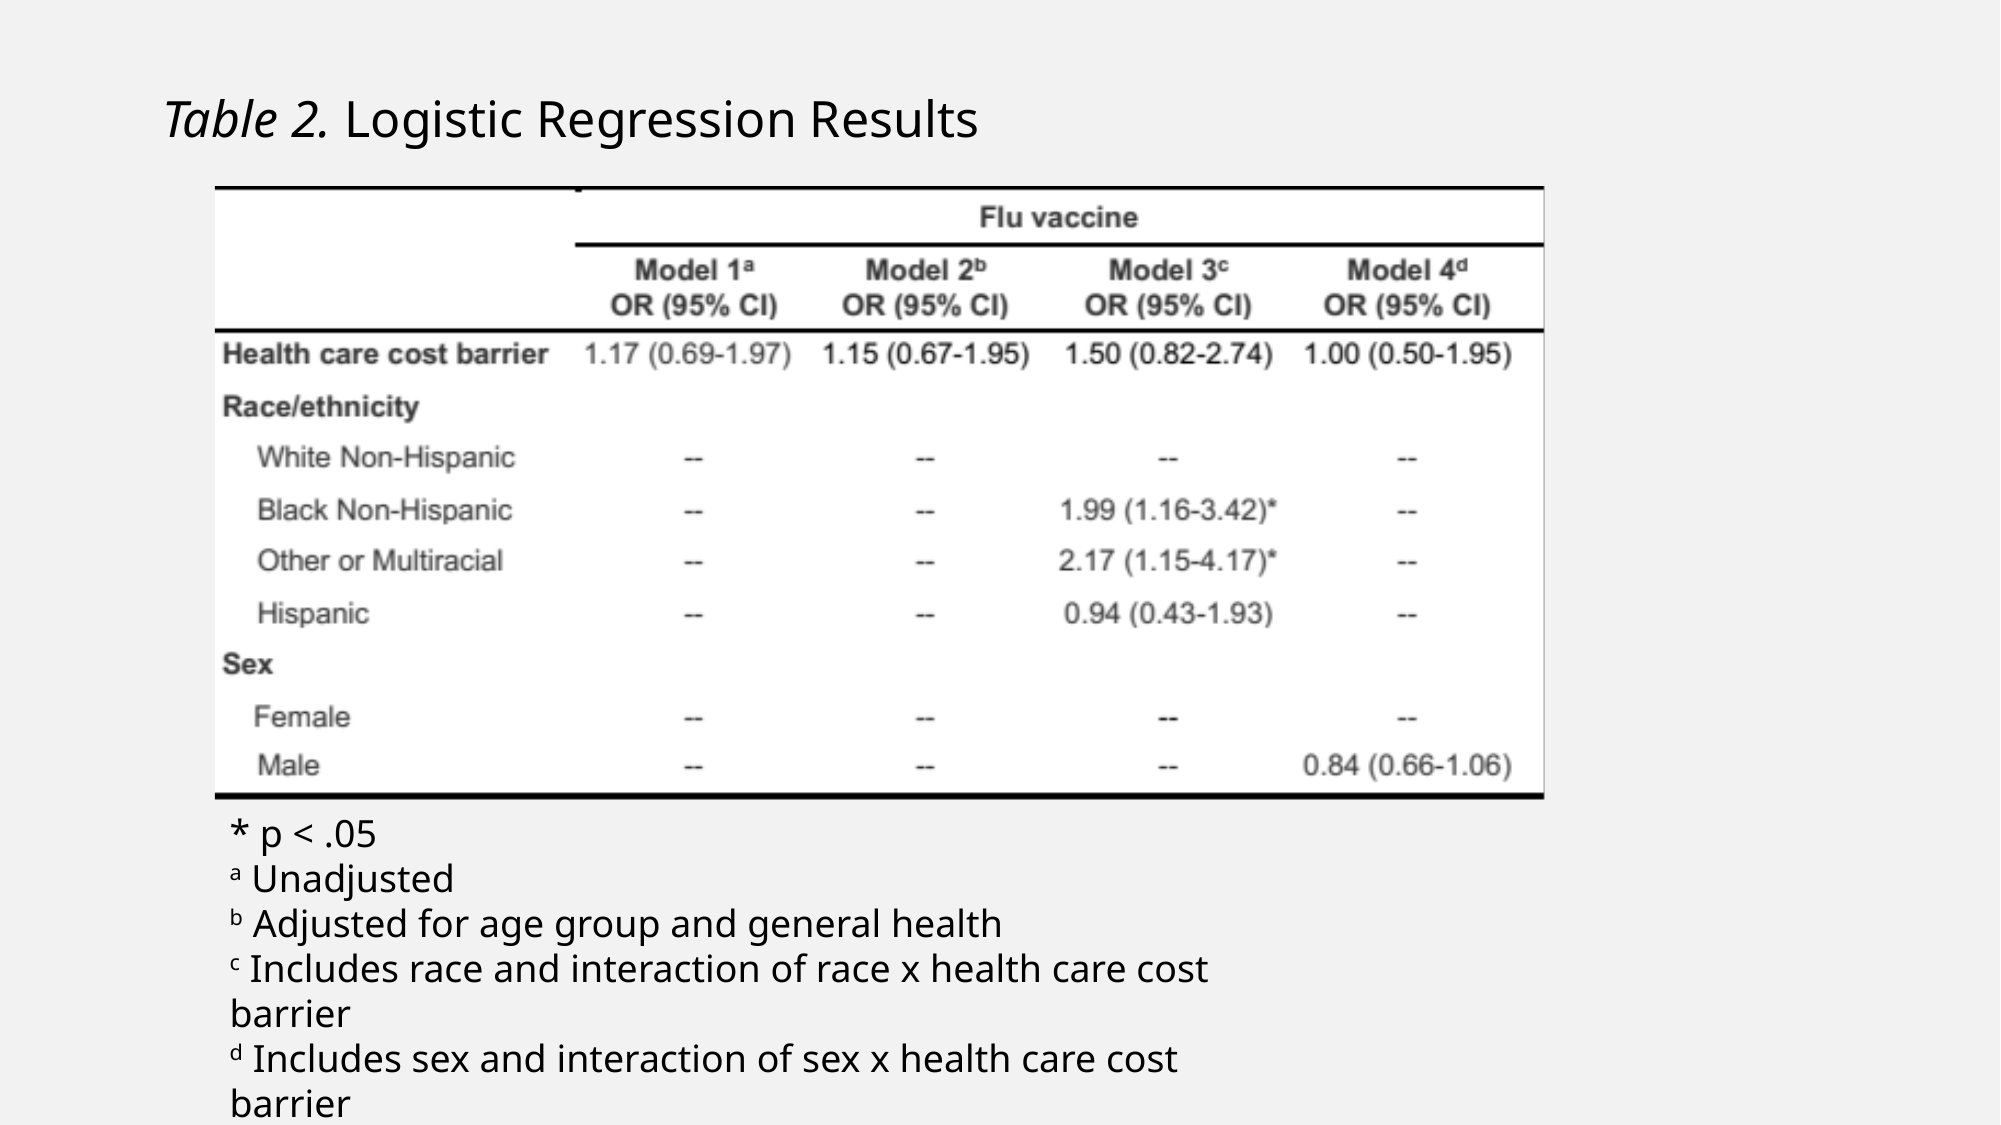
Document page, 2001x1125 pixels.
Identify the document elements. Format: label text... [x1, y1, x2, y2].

text_box Table 2. Logistic Regression Results [147, 80, 995, 156]
text_box * p < .05 a Unadjusted b Adjusted for age group and general health c Includes race and interaction of race x health care cost barrier d Includes sex and interaction of sex x health care cost barrier [214, 802, 1324, 1125]
picture [214, 186, 1546, 801]
